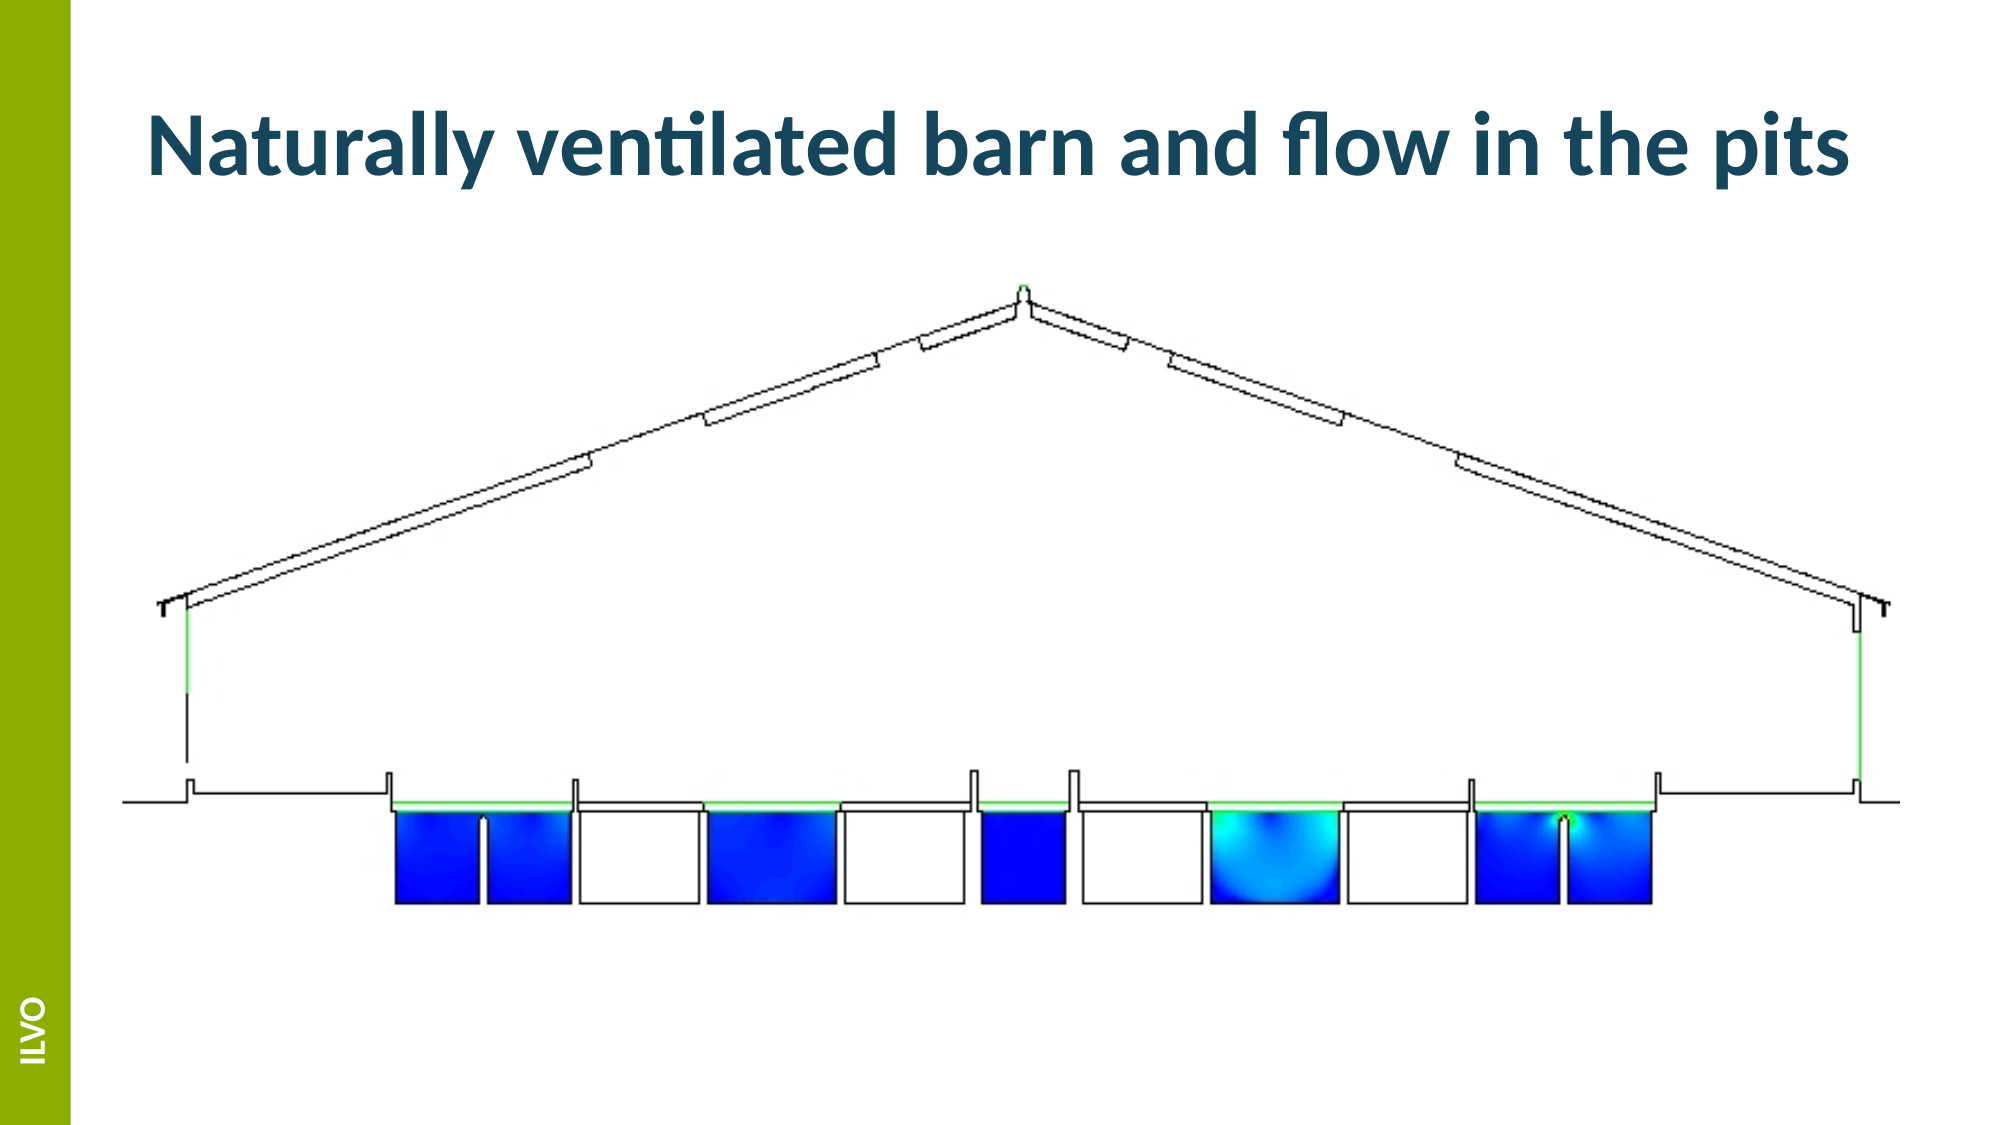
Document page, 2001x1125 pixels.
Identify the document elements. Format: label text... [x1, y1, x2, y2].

title Naturally ventilated barn and flow in the pits [99, 45, 1900, 233]
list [122, 256, 1901, 935]
